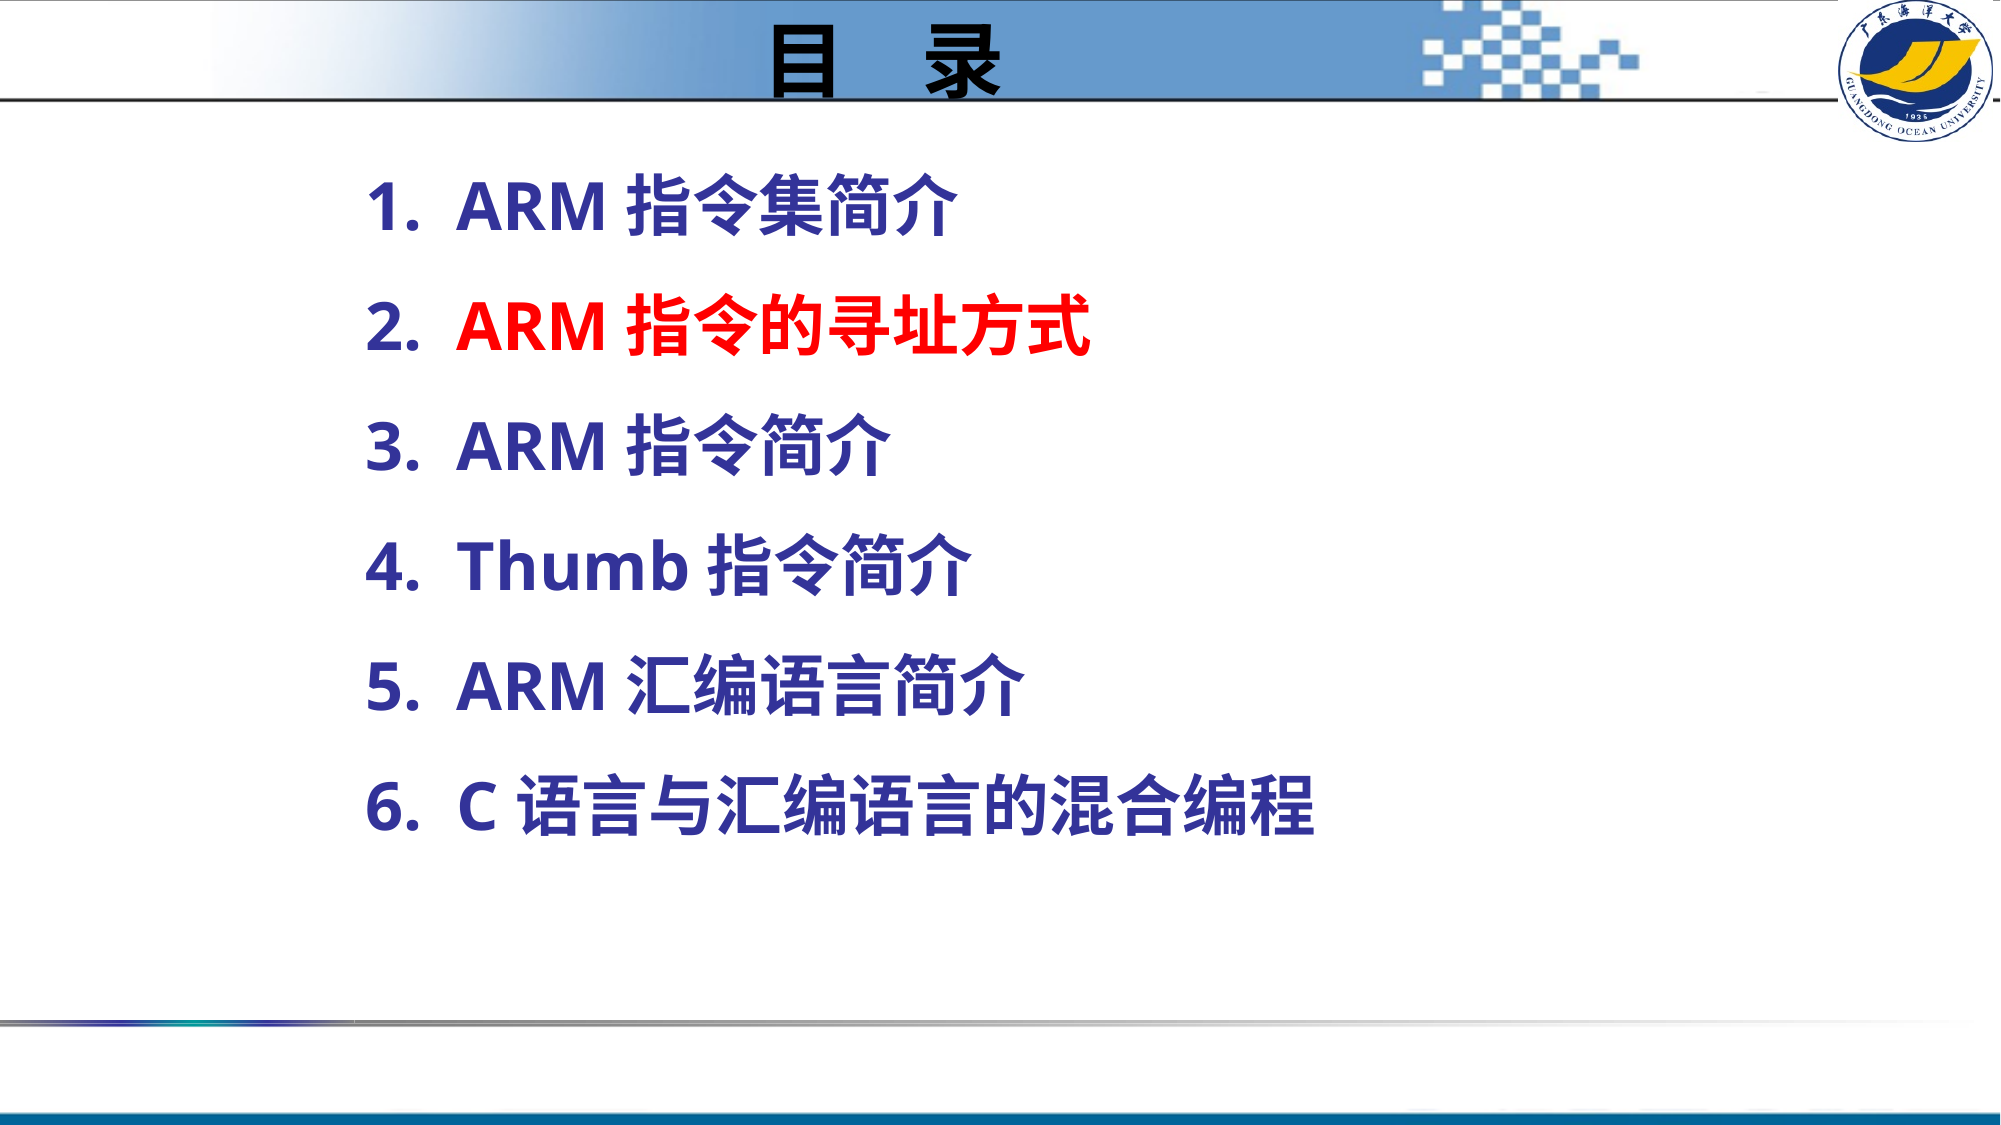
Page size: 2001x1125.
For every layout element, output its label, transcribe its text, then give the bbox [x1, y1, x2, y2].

text_box 1. ARM指令集简介 2. ARM指令的寻址方式 3. ARM指令简介 4. Thumb指令简介 5. ARM汇编语言简介 6. C语言与汇编语言的混合编程 [350, 116, 1614, 852]
text_box 目 录 [586, 0, 1201, 116]
slide_number [0, 1022, 229, 1099]
picture [0, 0, 2001, 1115]
